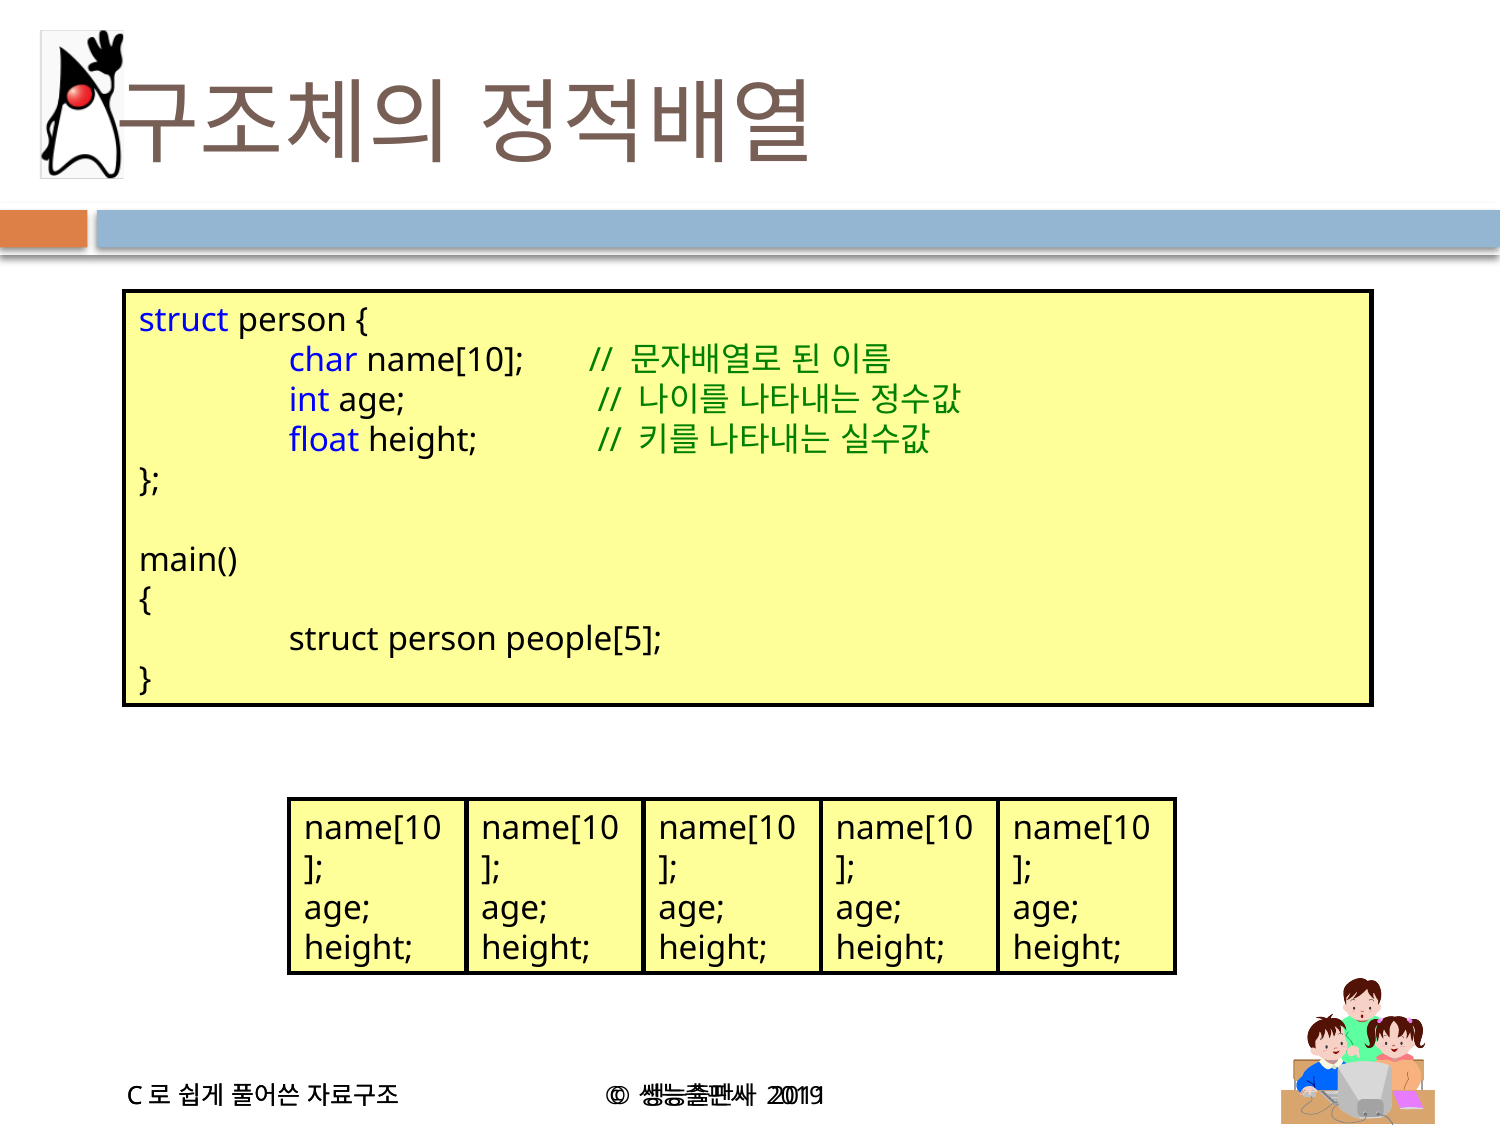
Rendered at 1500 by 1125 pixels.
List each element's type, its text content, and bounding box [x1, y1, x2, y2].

text_box name[10]; age; height; [643, 798, 820, 974]
text_box name[10]; age; height; [820, 798, 997, 974]
text_box name[10]; age; height; [466, 798, 643, 974]
picture [39, 30, 124, 179]
title 구조체의 정적배열 [100, 37, 1438, 200]
text_box name[10]; age; height; [997, 798, 1176, 974]
text_box name[10]; age; height; [289, 798, 466, 974]
text_box struct person { char name[10]; // 문자배열로 된 이름 int age; // 나이를 나타내는 정수값 float height; // 키를 나타내는 실수값 }; main() { struct person people[5]; } [123, 290, 1372, 705]
